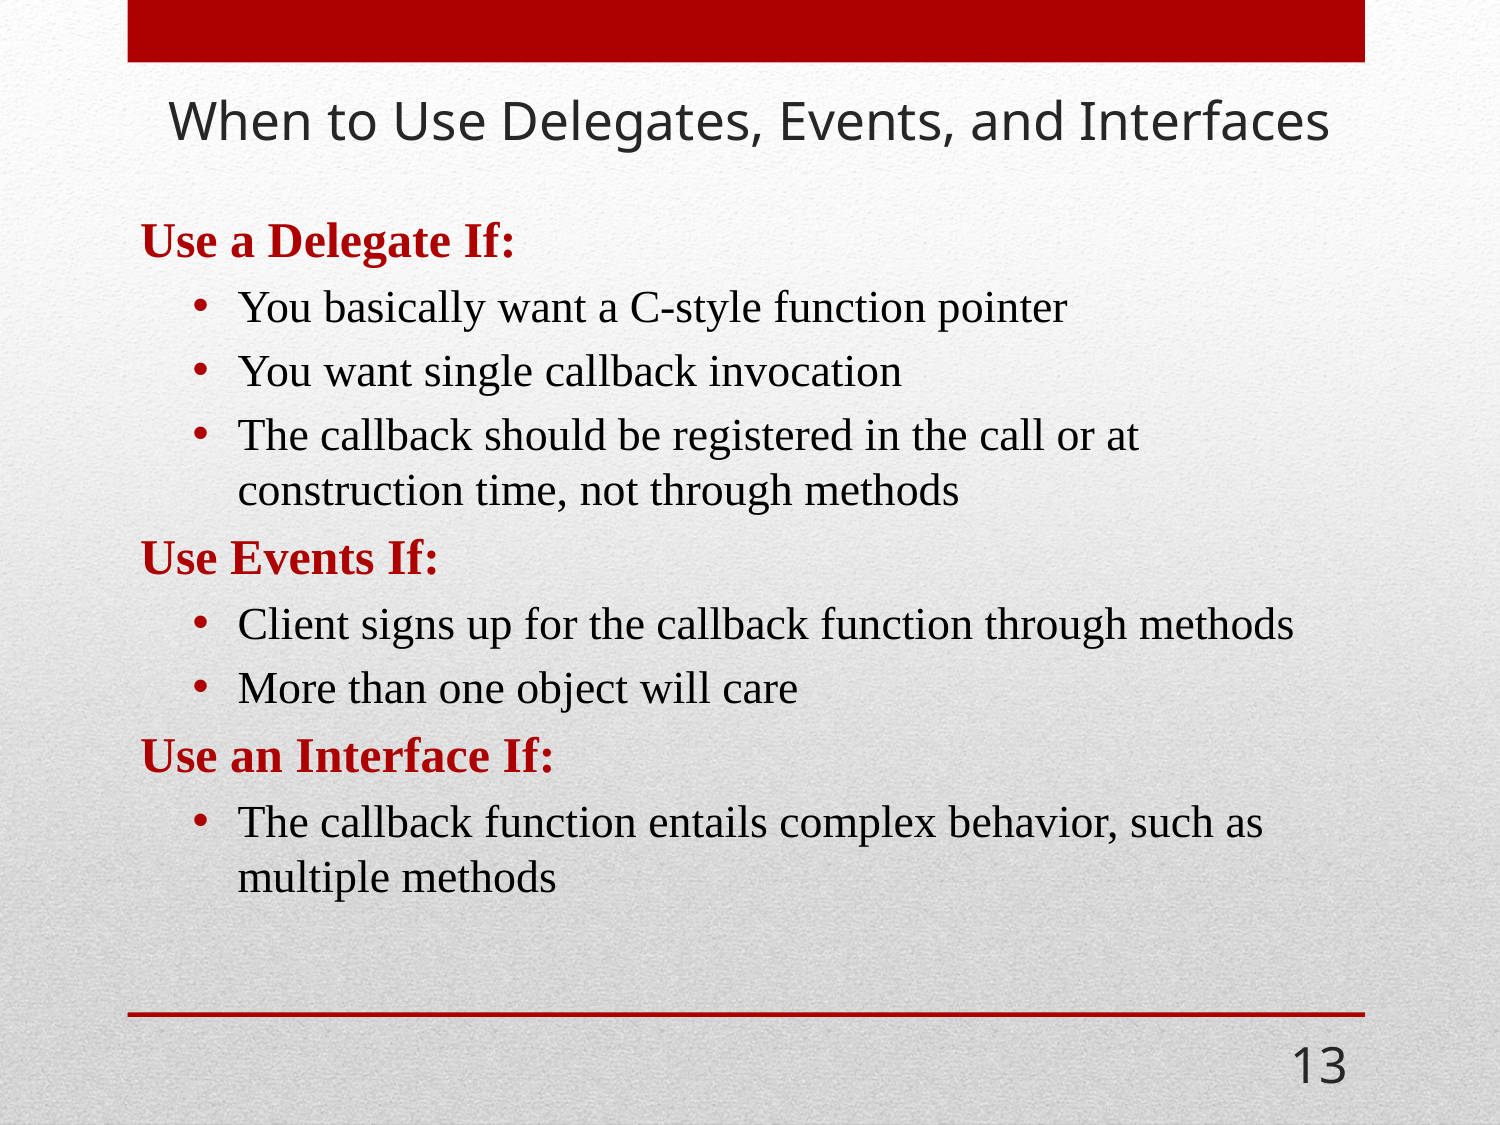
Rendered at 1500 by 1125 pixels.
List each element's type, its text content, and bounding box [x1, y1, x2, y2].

slide_number 13 [1237, 1037, 1363, 1098]
title When to Use Delegates, Events, and Interfaces [87, 79, 1413, 188]
list Use a Delegate If: You basically want a C-style function pointer You want single callback invocation The callback should be registered in the call or at construction time, not through methods Use Events If: Client signs up for the callback function through methods More than one object will care Use an Interface If: The callback function entails complex behavior, such as multiple methods [125, 200, 1363, 1000]
